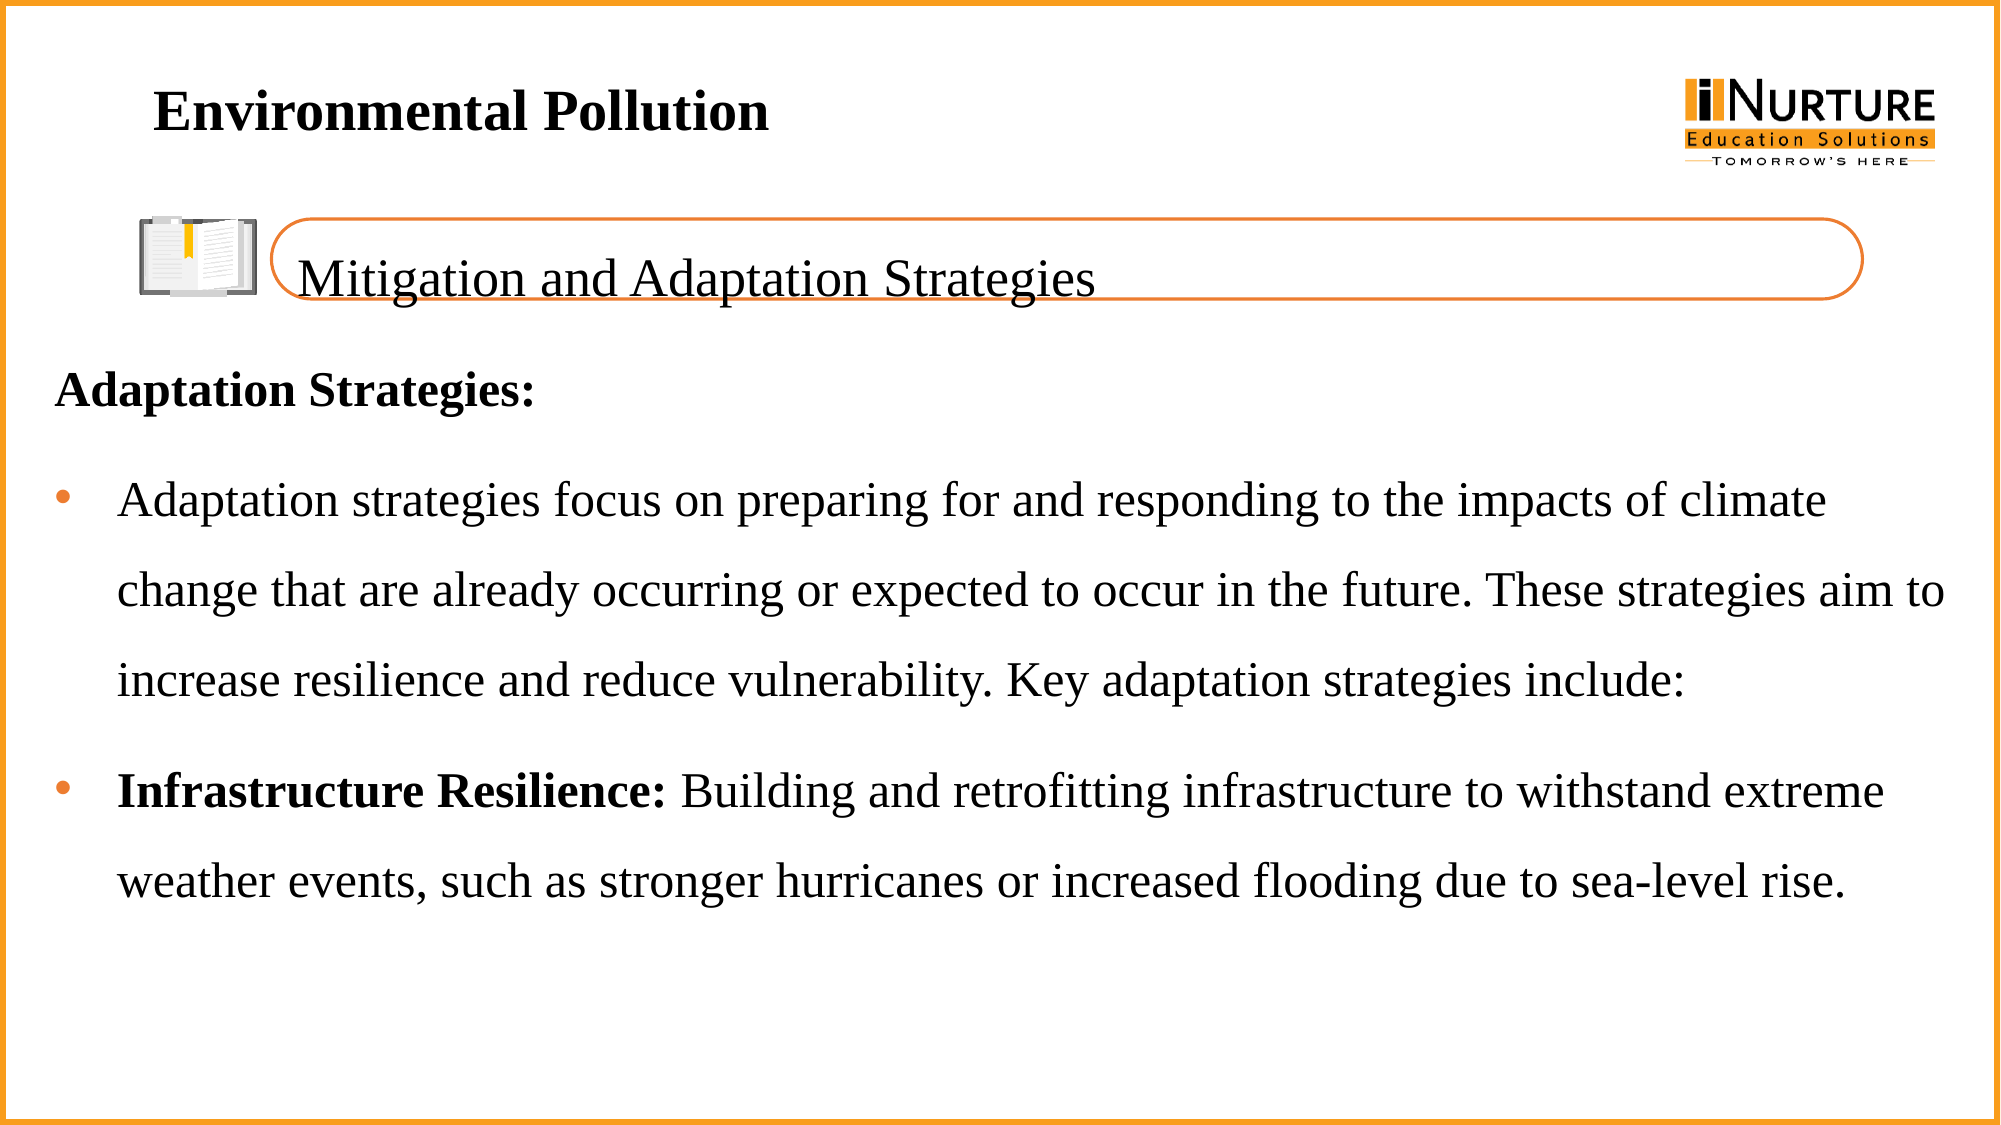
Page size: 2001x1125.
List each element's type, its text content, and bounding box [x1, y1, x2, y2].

text_box [271, 272, 297, 299]
picture [1665, 57, 1960, 184]
list Environmental Pollution [101, 72, 1656, 184]
picture [122, 184, 274, 318]
list Adaptation Strategies: Adaptation strategies focus on preparing for and responding to the impacts of climate change that are already occurring or expected to occur in the future. These strategies aim to increase resilience and reduce vulnerability. Key adaptation strategies include: Infrastructure Resilience: Building and retrofitting infrastructure to withstand extreme weather events, such as stronger hurricanes or increased flooding due to sea-level rise. [26, 318, 1977, 1088]
text_box Mitigation and Adaptation Strategies [269, 217, 1865, 301]
